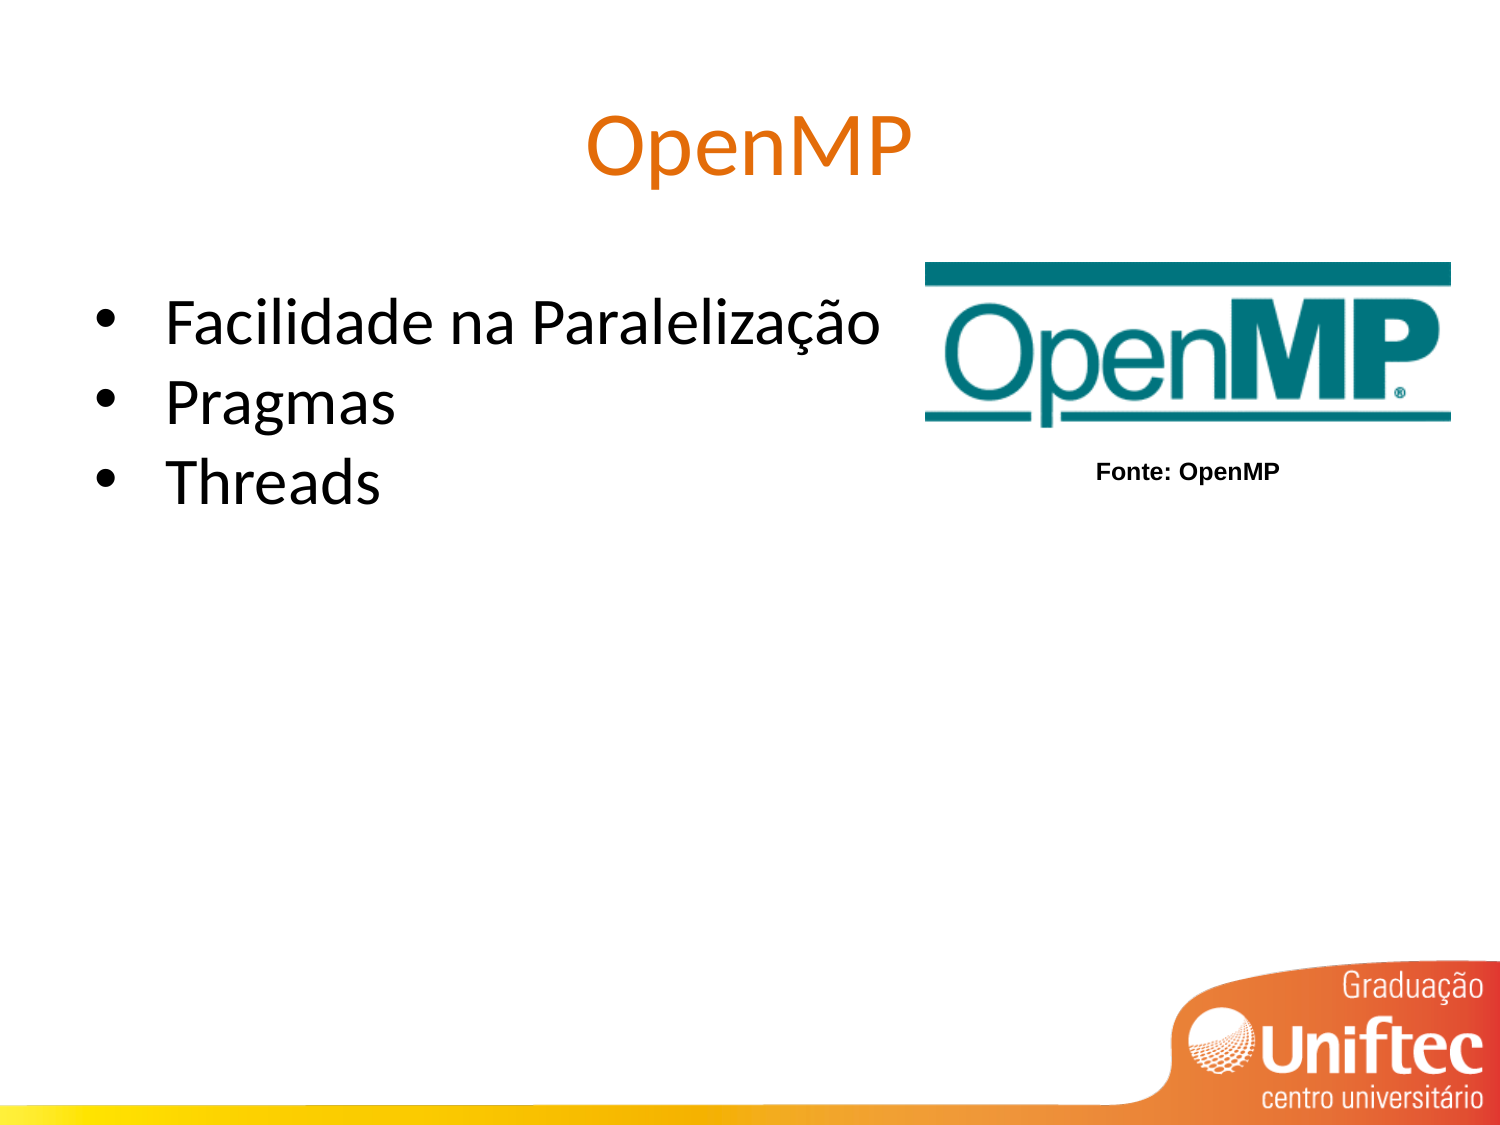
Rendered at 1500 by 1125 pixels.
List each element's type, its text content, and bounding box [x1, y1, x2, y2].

picture [0, 0, 1500, 1125]
list Facilidade na Paralelização Pragmas Threads [75, 262, 1425, 1005]
text_box Fonte: OpenMP [984, 460, 1392, 509]
title OpenMP [75, 45, 1425, 233]
